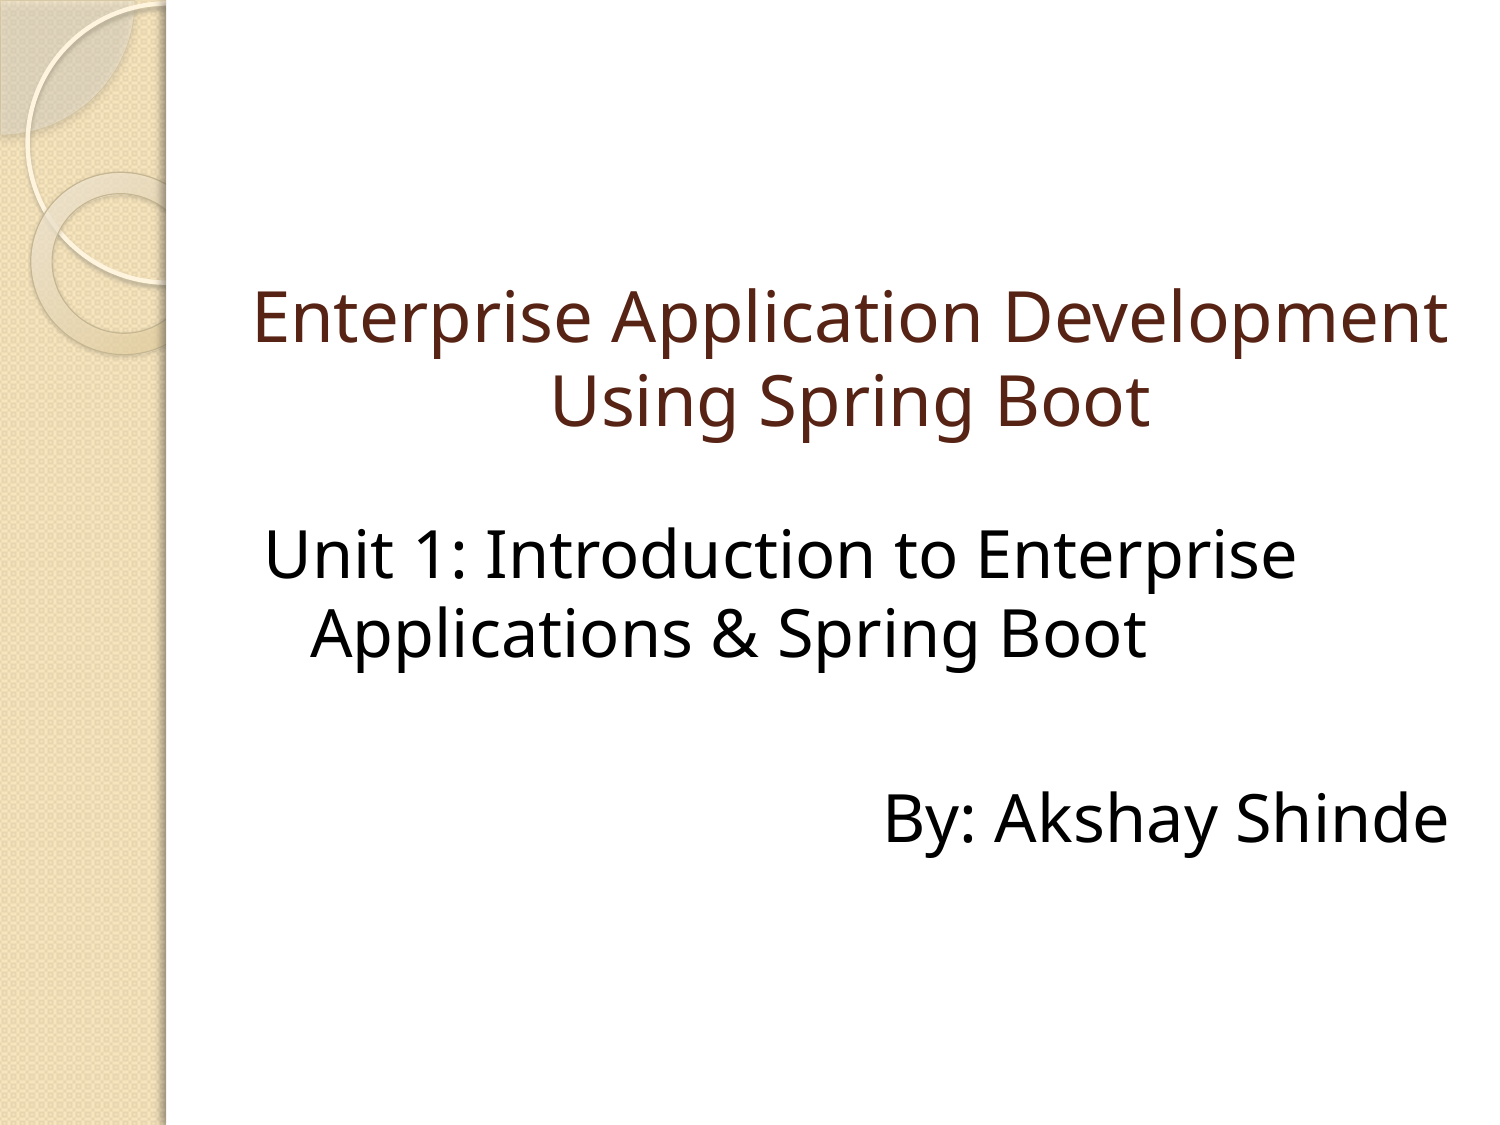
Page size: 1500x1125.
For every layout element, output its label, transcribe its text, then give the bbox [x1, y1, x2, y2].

title Enterprise Application Development Using Spring Boot [235, 262, 1466, 450]
list Unit 1: Introduction to Enterprise Applications & Spring Boot By: Akshay Shinde [235, 503, 1466, 1025]
